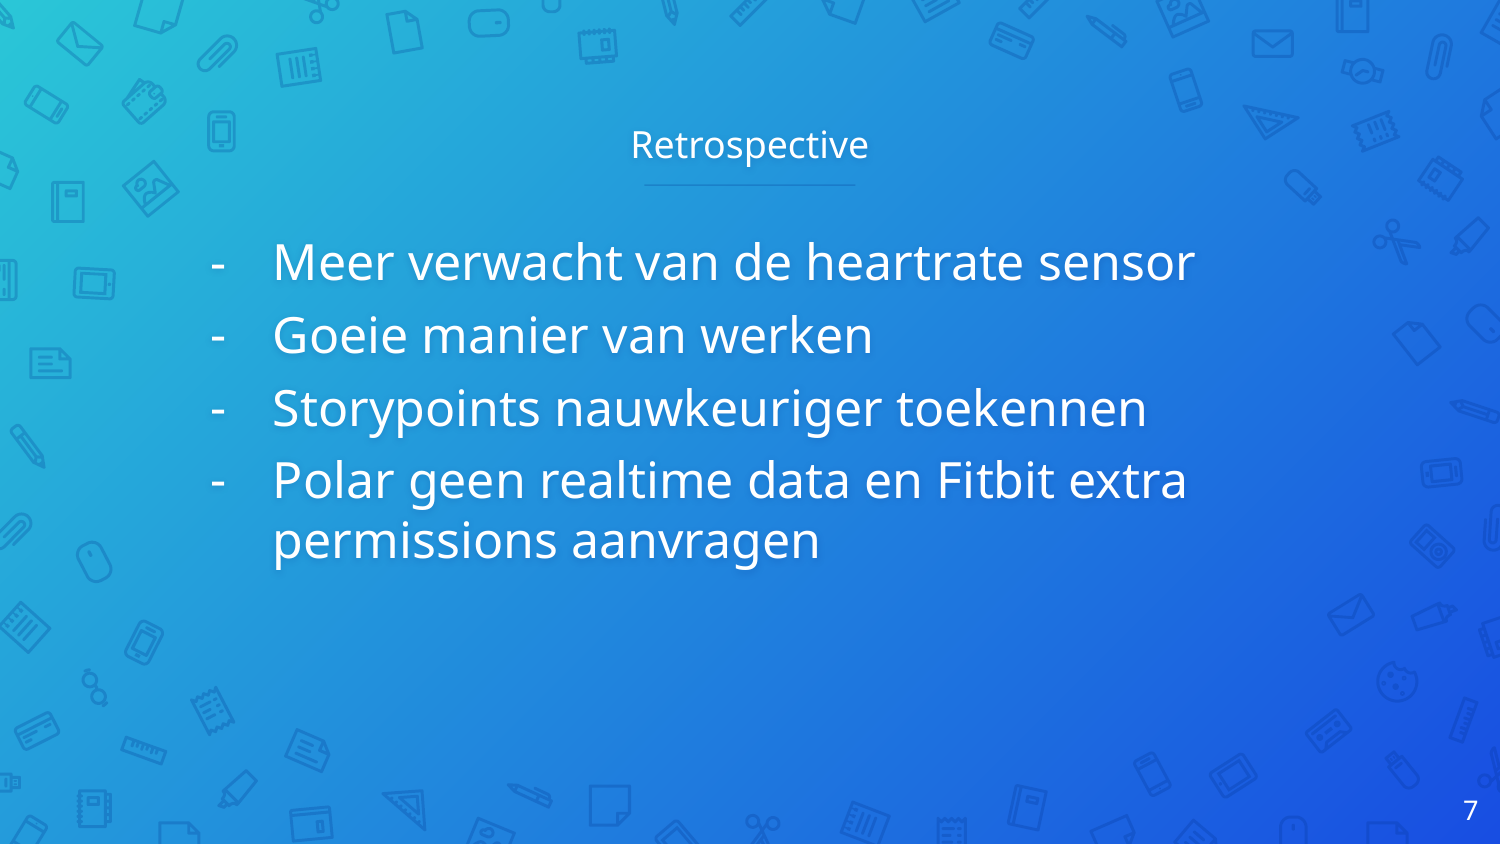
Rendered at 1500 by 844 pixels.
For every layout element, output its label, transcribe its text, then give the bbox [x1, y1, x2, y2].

list Meer verwacht van de heartrate sensor Goeie manier van werken Storypoints nauwkeuriger toekennen Polar geen realtime data en Fitbit extra permissions aanvragen [182, 215, 1318, 758]
title Retrospective [182, 58, 1318, 182]
slide_number 7 [1403, 779, 1494, 844]
